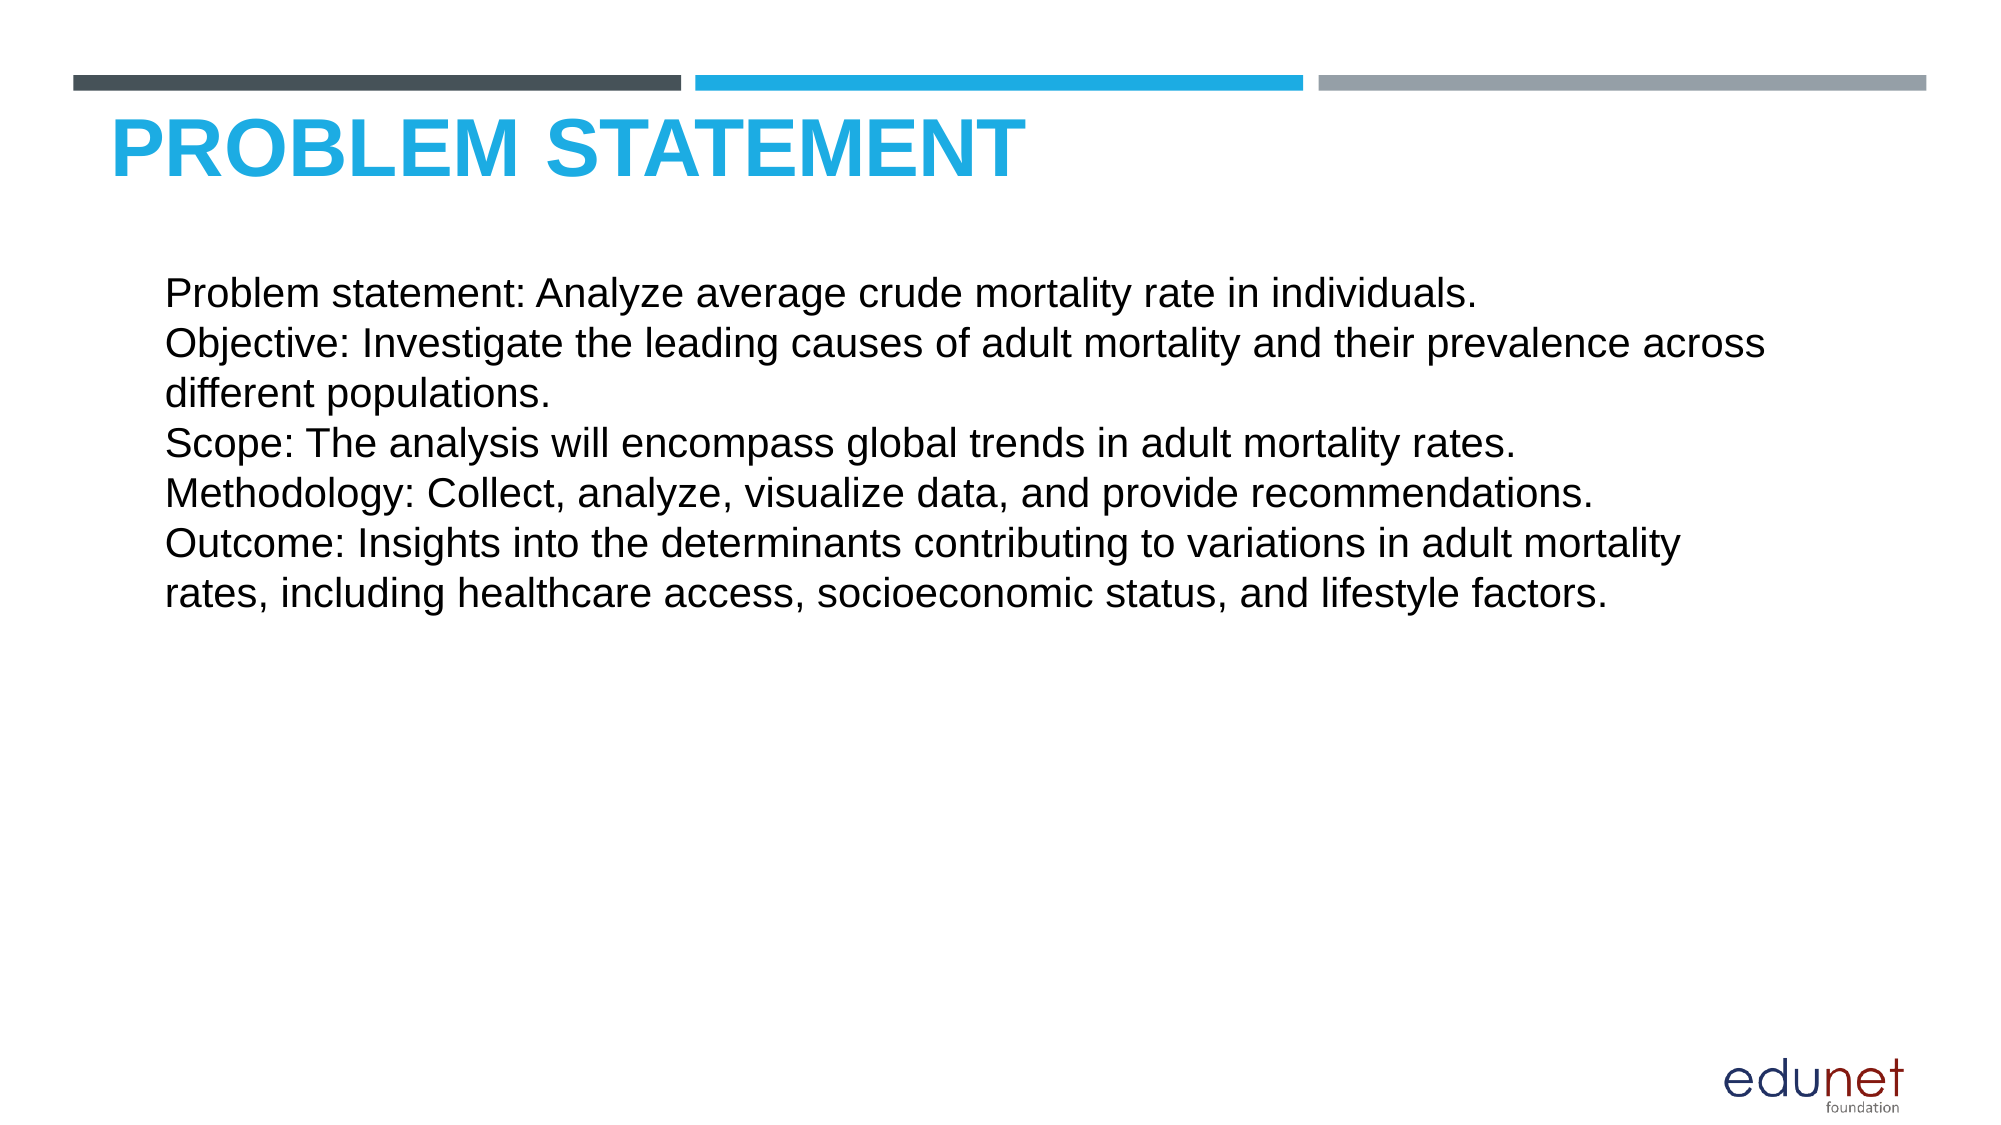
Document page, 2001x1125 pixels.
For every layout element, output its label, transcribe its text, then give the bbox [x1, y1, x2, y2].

title PROBLEM STATEMENT [100, 81, 1900, 282]
picture [1724, 1057, 1904, 1113]
text_box Problem statement: Analyze average crude mortality rate in individuals. Objective: Investigate the leading causes of adult mortality and their prevalence across different populations. Scope: The analysis will encompass global trends in adult mortality rates. Methodology: Collect, analyze, visualize data, and provide recommendations. Outcome: Insights into the determinants contributing to variations in adult mortality rates, including healthcare access, socioeconomic status, and lifestyle factors. [149, 258, 1813, 623]
